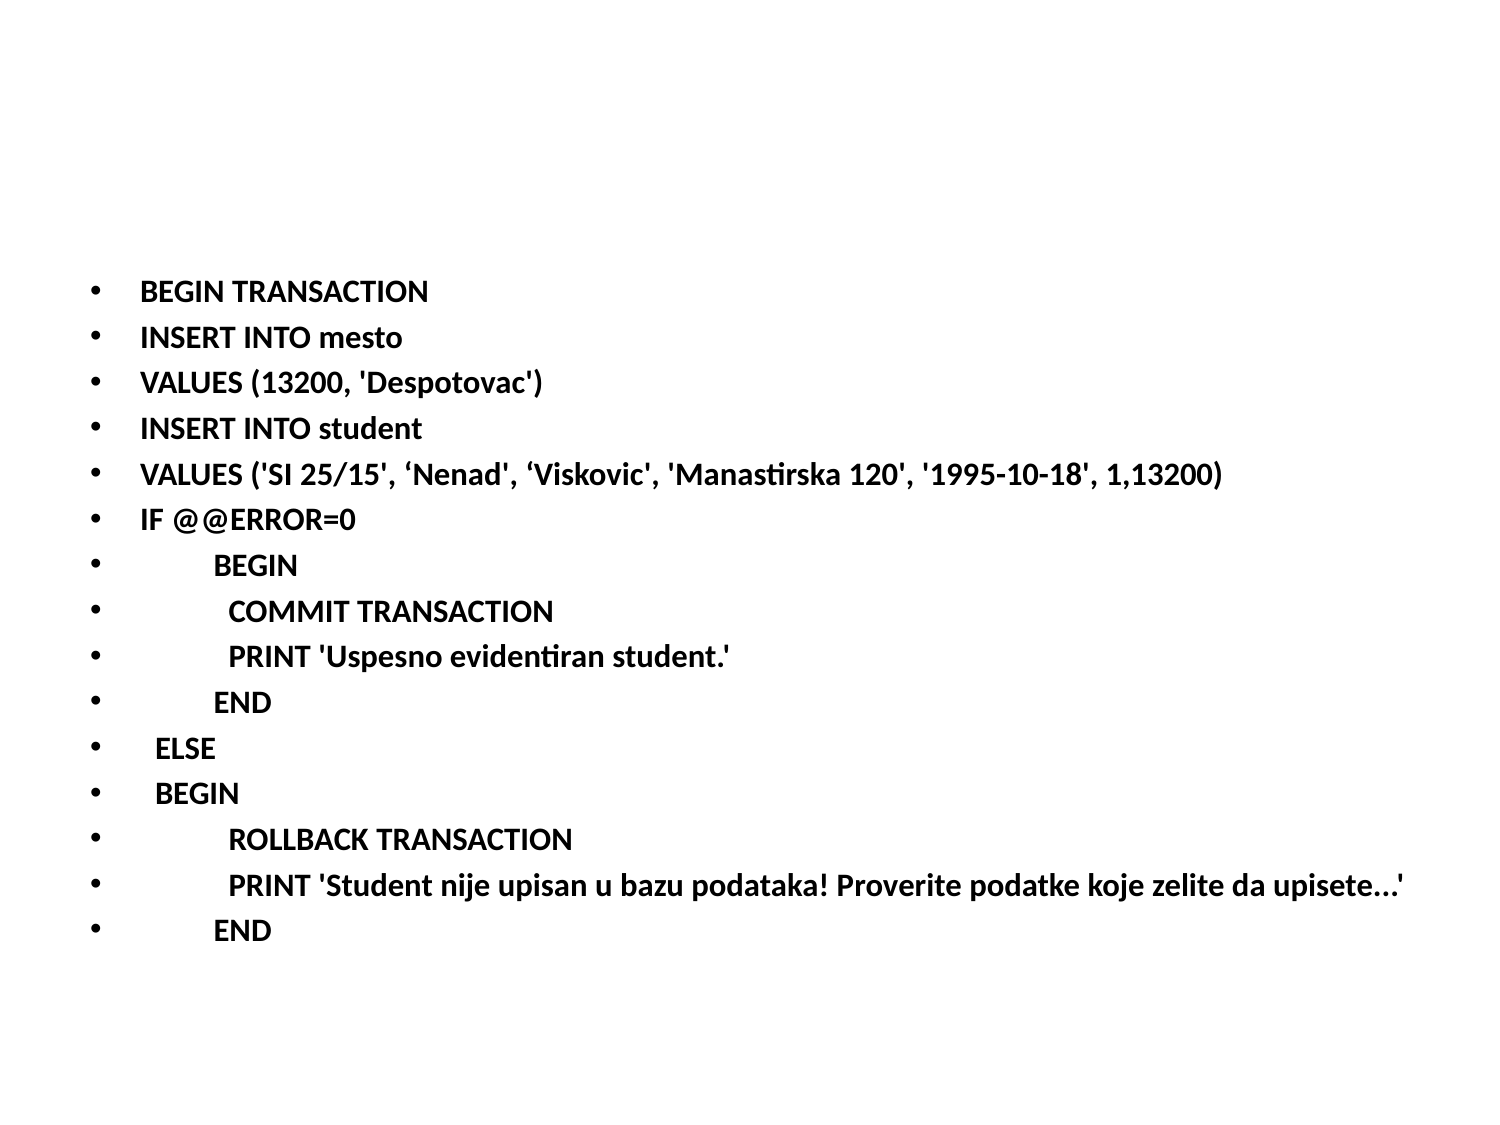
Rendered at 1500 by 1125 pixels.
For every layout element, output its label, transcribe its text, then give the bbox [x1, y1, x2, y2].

list BEGIN TRANSACTION INSERT INTO mesto VALUES (13200, 'Despotovac') INSERT INTO student VALUES ('SI 25/15', ‘Nenad', ‘Viskovic', 'Manastirska 120', '1995-10-18', 1,13200) IF @@ERROR=0 BEGIN COMMIT TRANSACTION PRINT 'Uspesno evidentiran student.' END ELSE BEGIN ROLLBACK TRANSACTION PRINT 'Student nije upisan u bazu podataka! Proverite podatke koje zelite da upisete...' END [75, 262, 1425, 1005]
